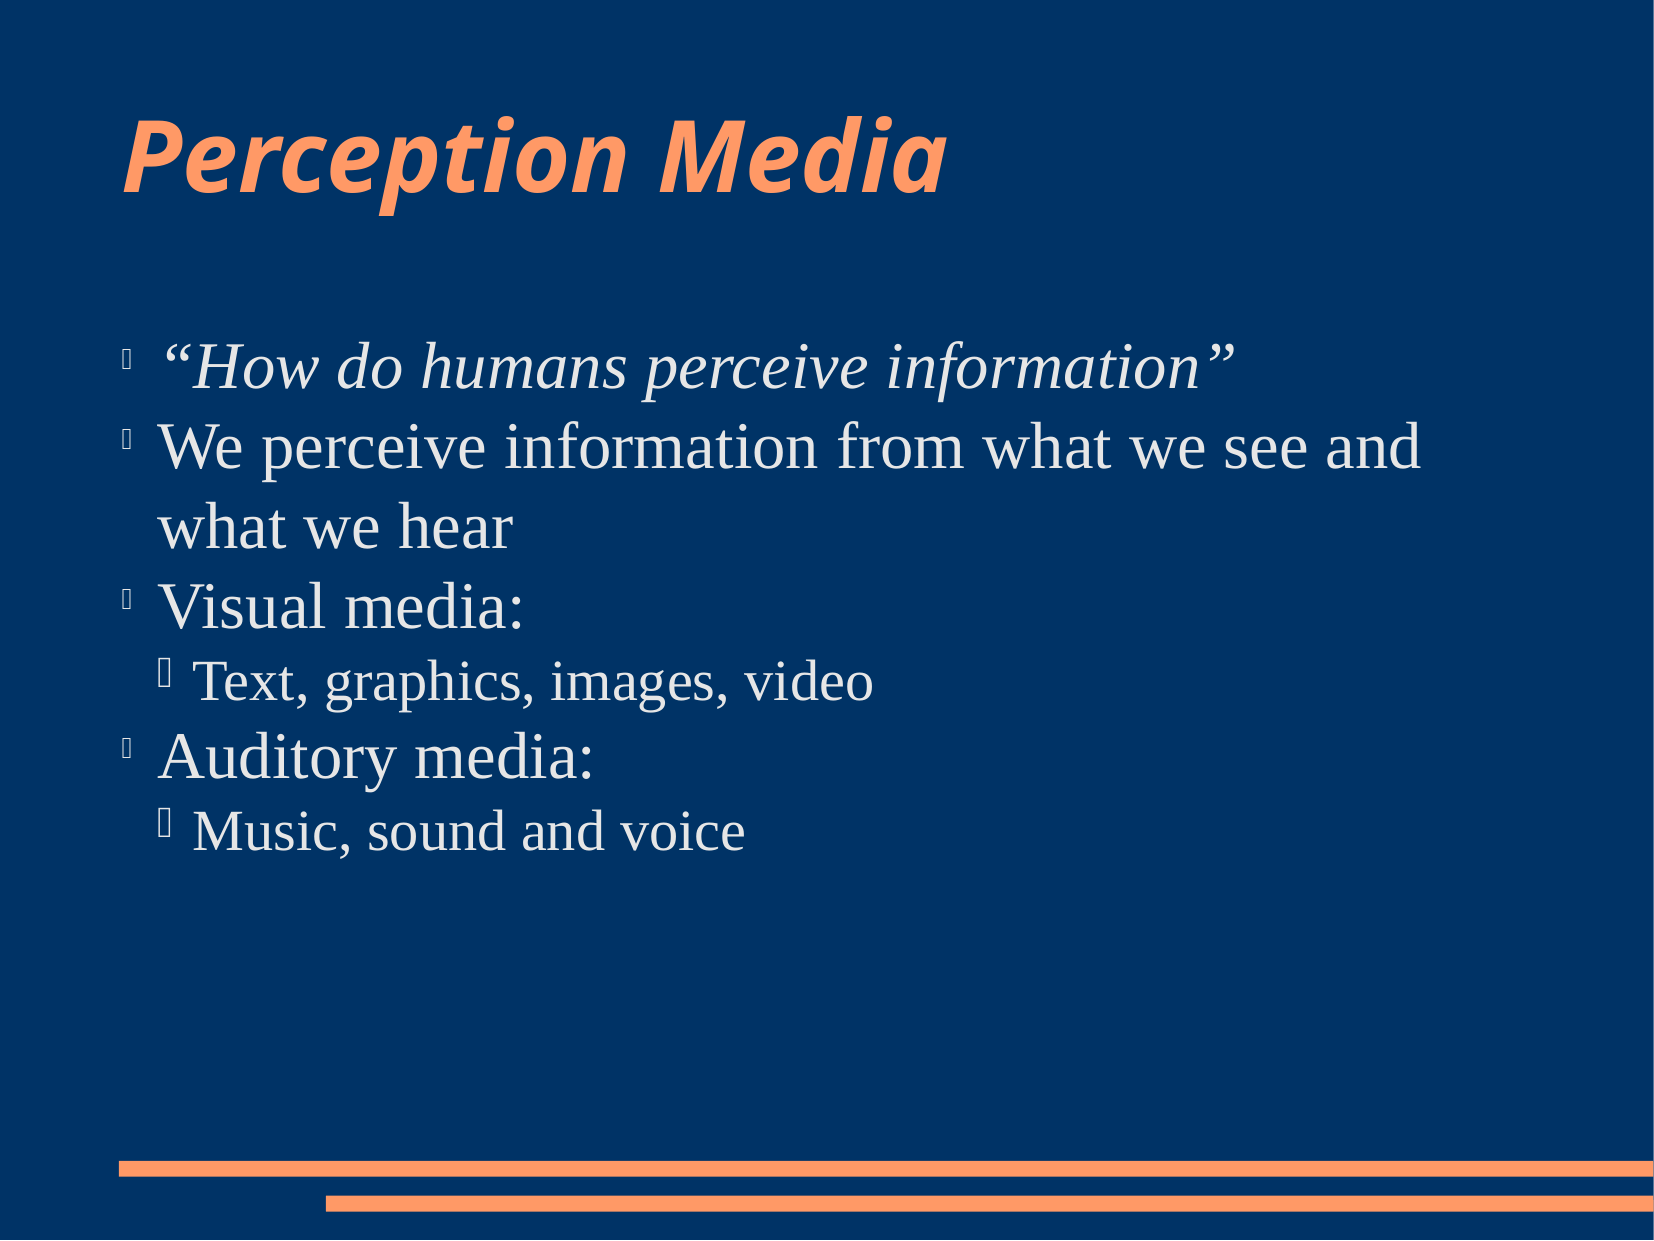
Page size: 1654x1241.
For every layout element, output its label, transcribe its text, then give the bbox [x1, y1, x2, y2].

text_box Perception Media [121, 46, 1534, 253]
text_box “How do humans perceive information” We perceive information from what we see and what we hear Visual media: Text, graphics, images, video Auditory media: Music, sound and voice [121, 322, 1561, 1132]
